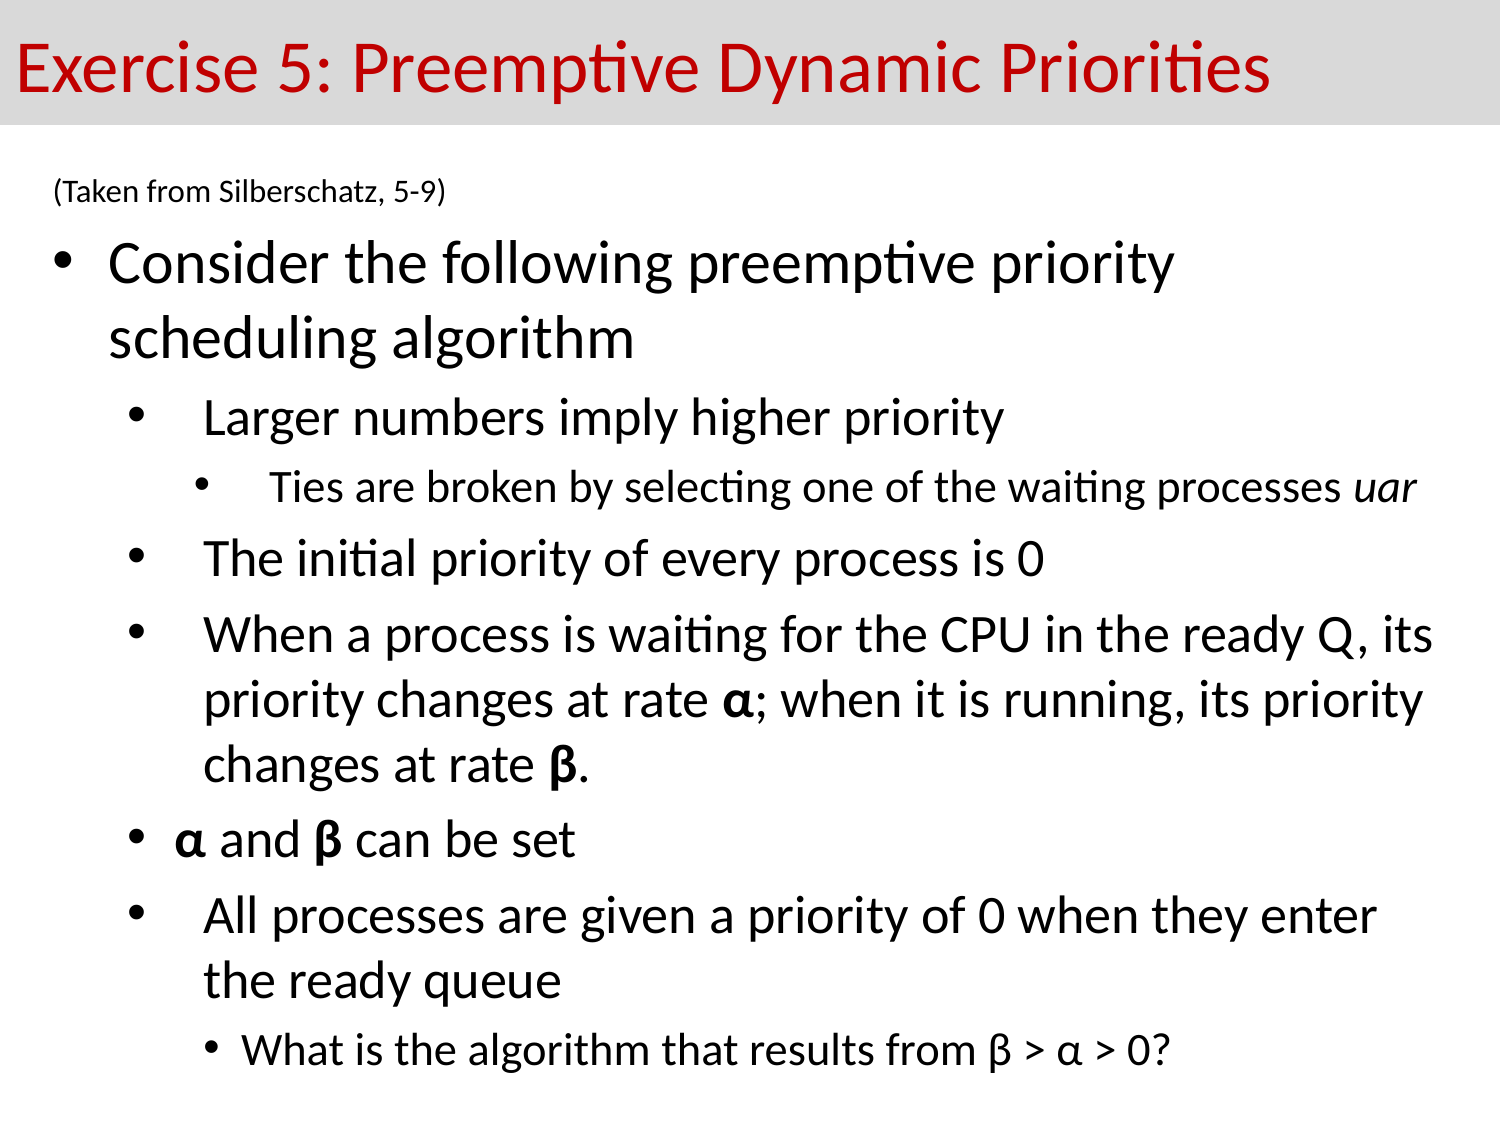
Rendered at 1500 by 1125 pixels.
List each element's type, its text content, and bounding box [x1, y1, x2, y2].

title Exercise 5: Preemptive Dynamic Priorities [0, 0, 1500, 126]
list (Taken from Silberschatz, 5-9) Consider the following preemptive priority scheduling algorithm Larger numbers imply higher priority Ties are broken by selecting one of the waiting processes uar The initial priority of every process is 0 When a process is waiting for the CPU in the ready Q, its priority changes at rate α; when it is running, its priority changes at rate β. α and β can be set All processes are given a priority of 0 when they enter the ready queue What is the algorithm that results from β > α > 0? [37, 162, 1463, 1088]
